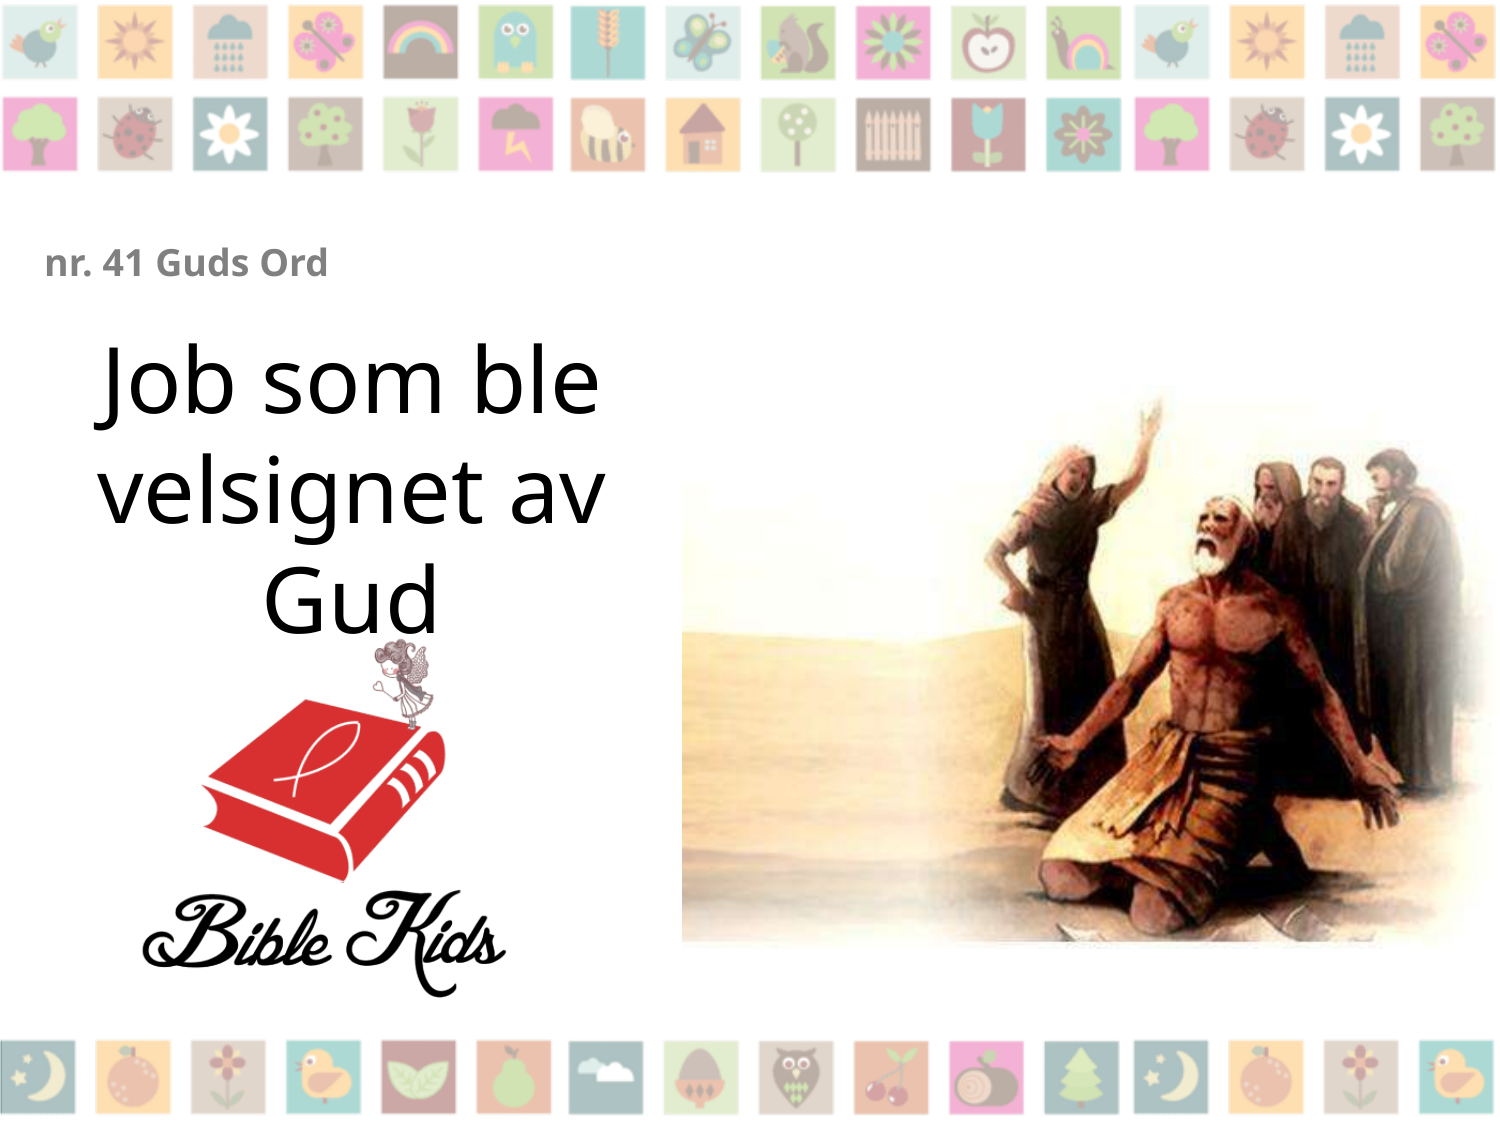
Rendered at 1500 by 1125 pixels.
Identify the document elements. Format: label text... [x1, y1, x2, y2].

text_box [0, 1028, 1500, 1118]
text_box Job som ble velsignet av Gud [29, 314, 675, 659]
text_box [0, 3, 1500, 181]
picture [117, 600, 544, 1027]
picture [681, 331, 1500, 950]
text_box nr. 41 Guds Ord [29, 231, 561, 292]
